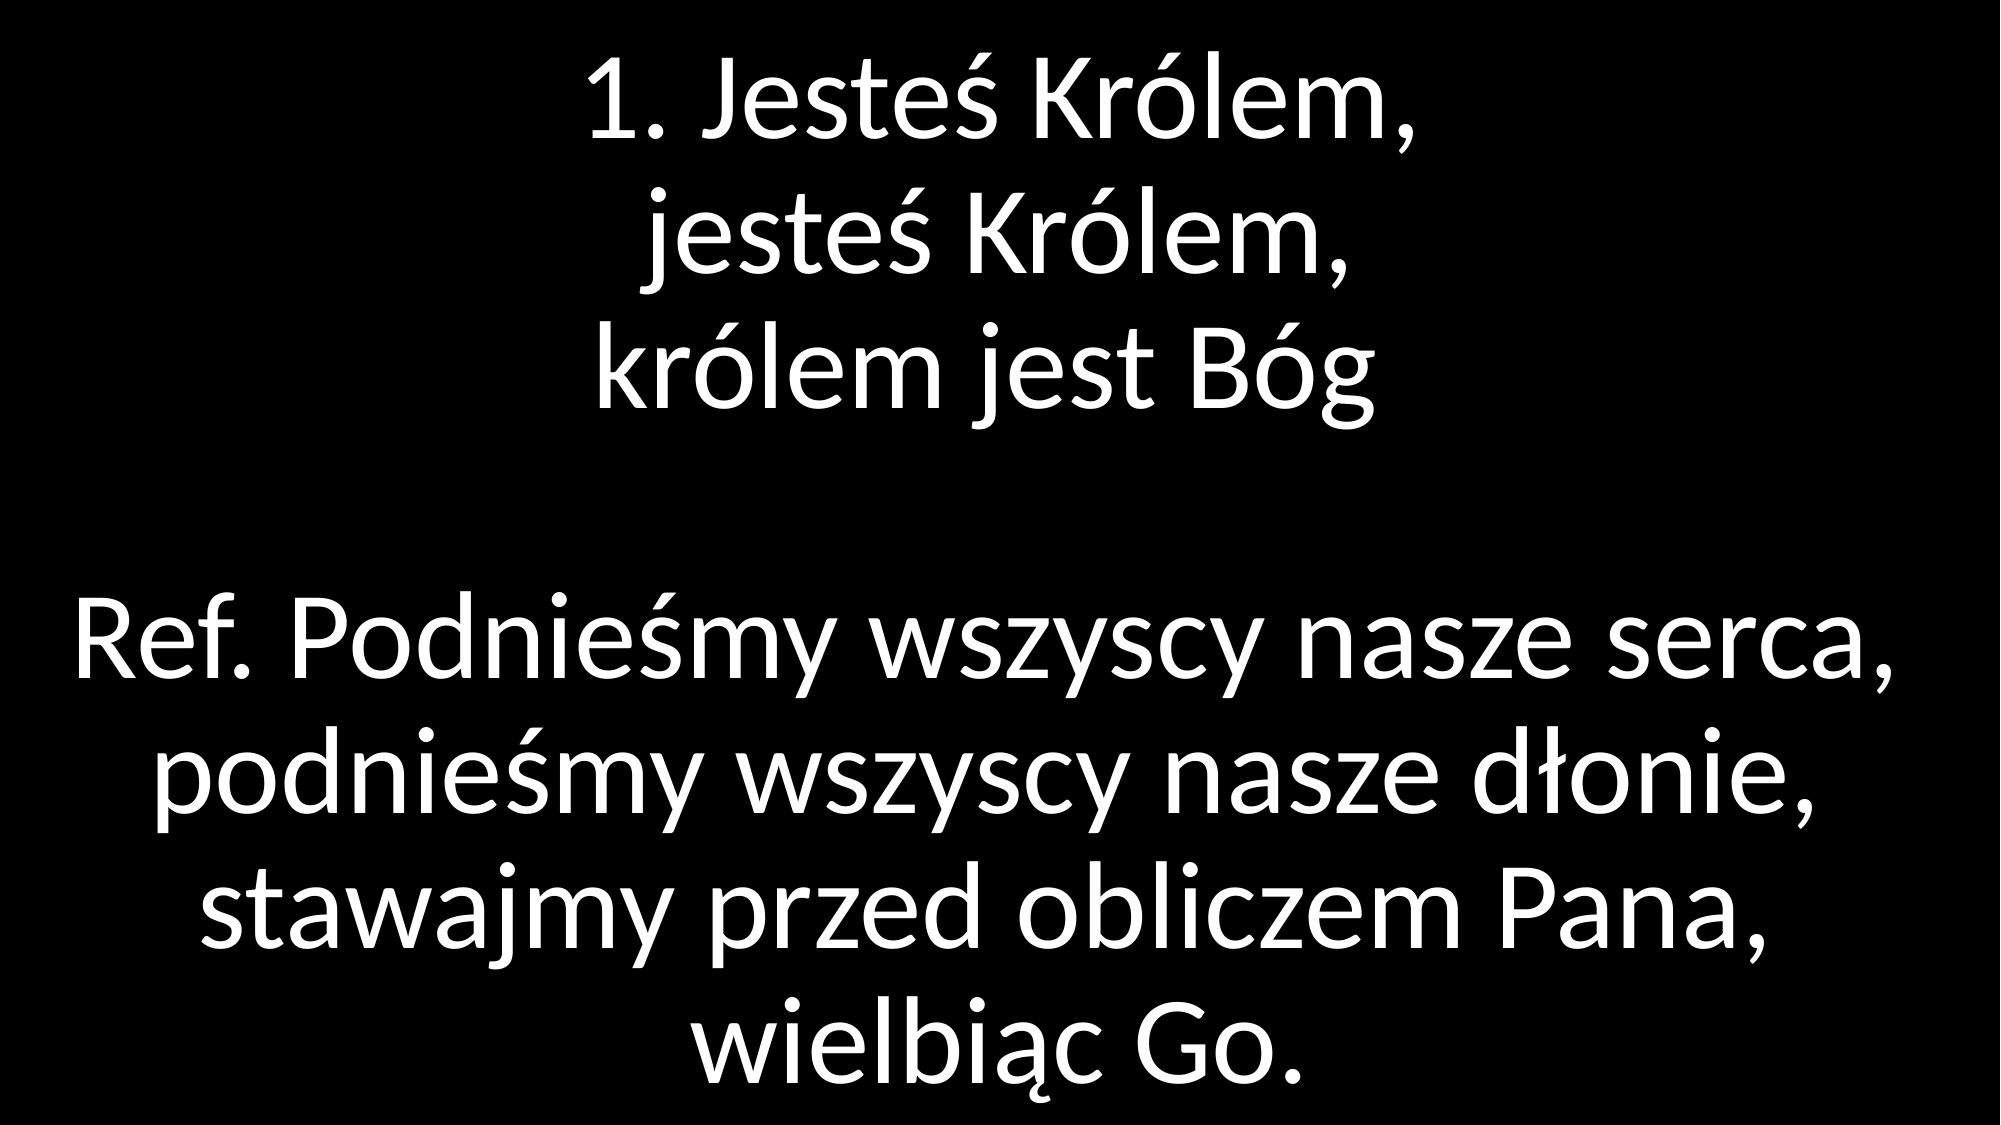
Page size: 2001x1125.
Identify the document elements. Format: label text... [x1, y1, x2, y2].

title 1. Jesteś Królem, jesteś Królem, królem jest Bóg Ref. Podnieśmy wszyscy nasze serca, podnieśmy wszyscy nasze dłonie, stawajmy przed obliczem Pana, wielbiąc Go. [0, 8, 2000, 1125]
